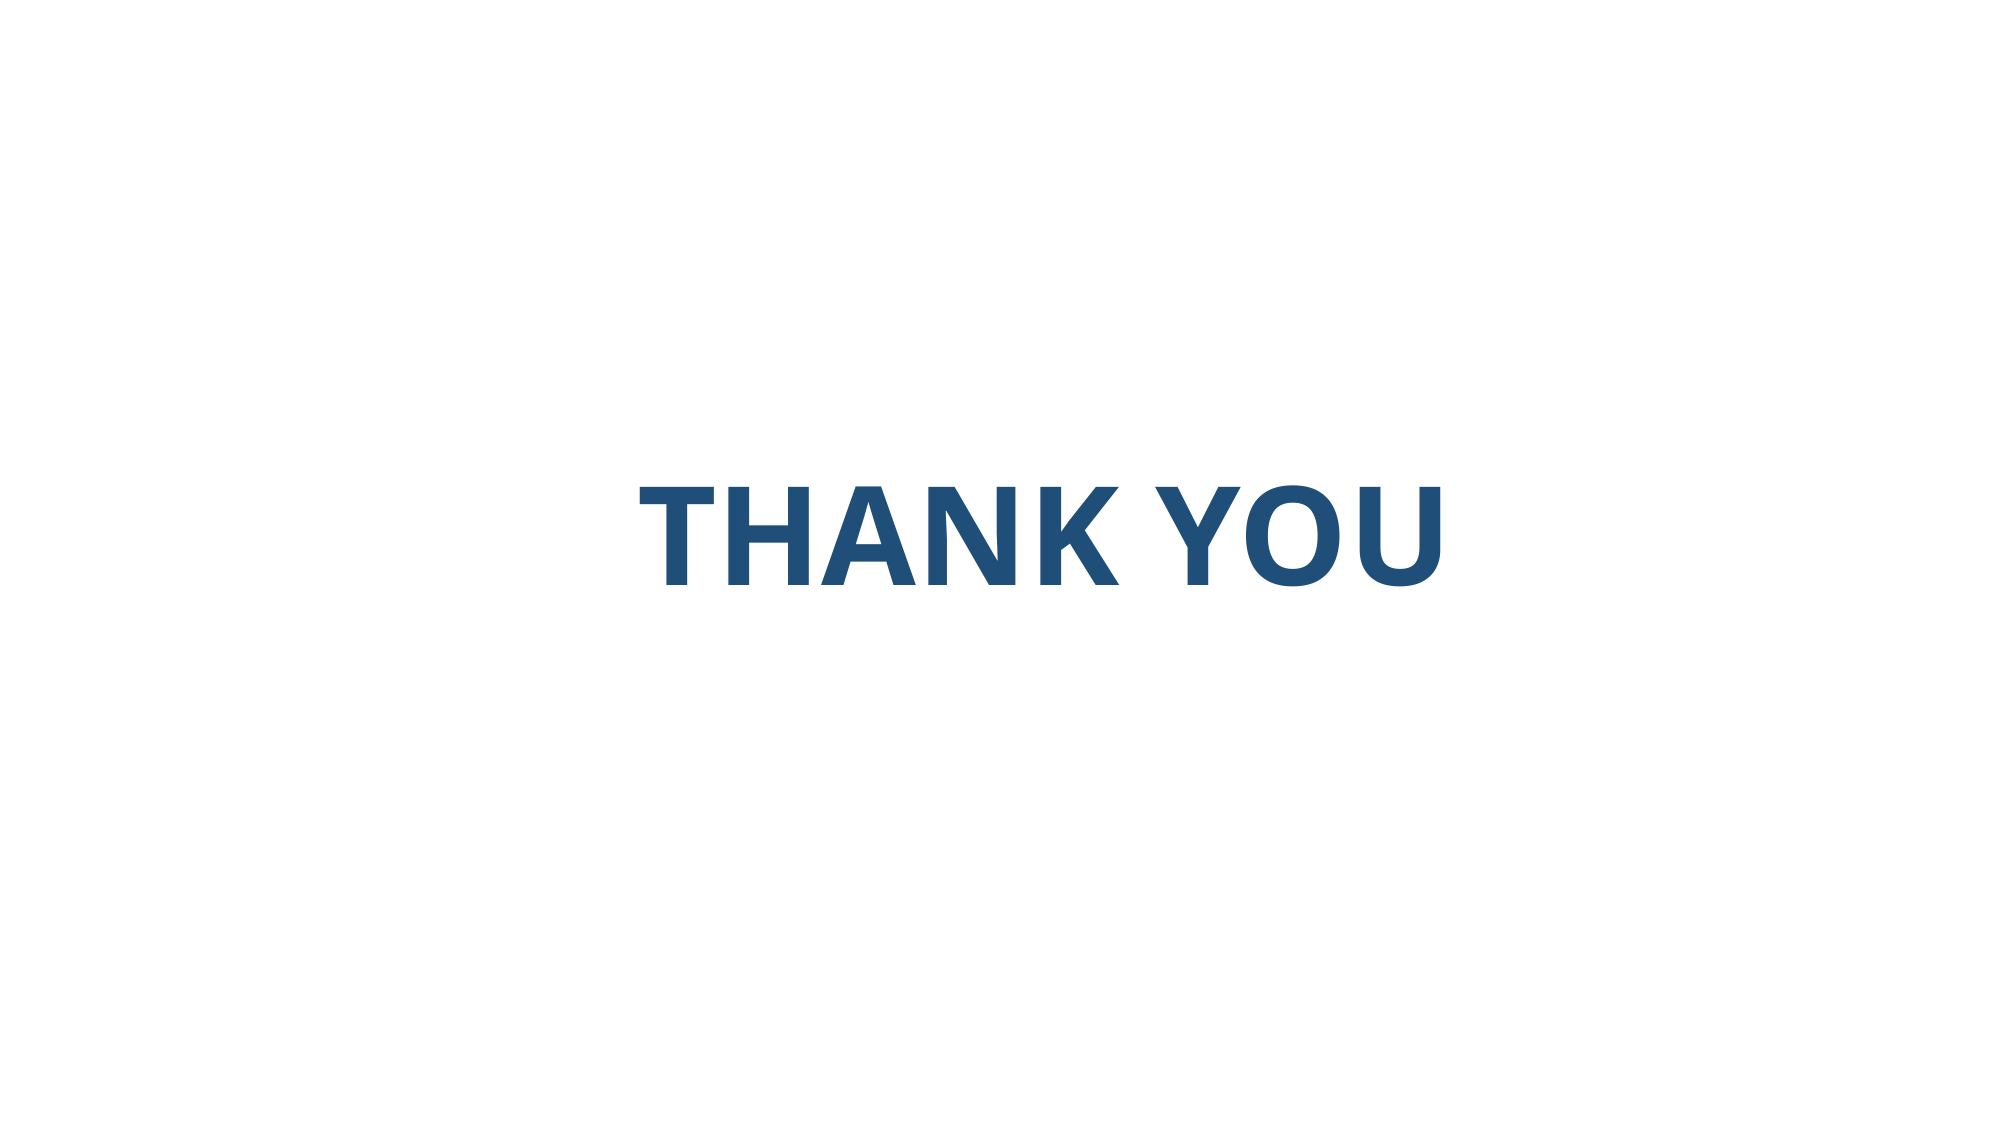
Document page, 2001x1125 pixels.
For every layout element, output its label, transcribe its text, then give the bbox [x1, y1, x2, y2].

text_box THANK YOU [622, 440, 1732, 621]
